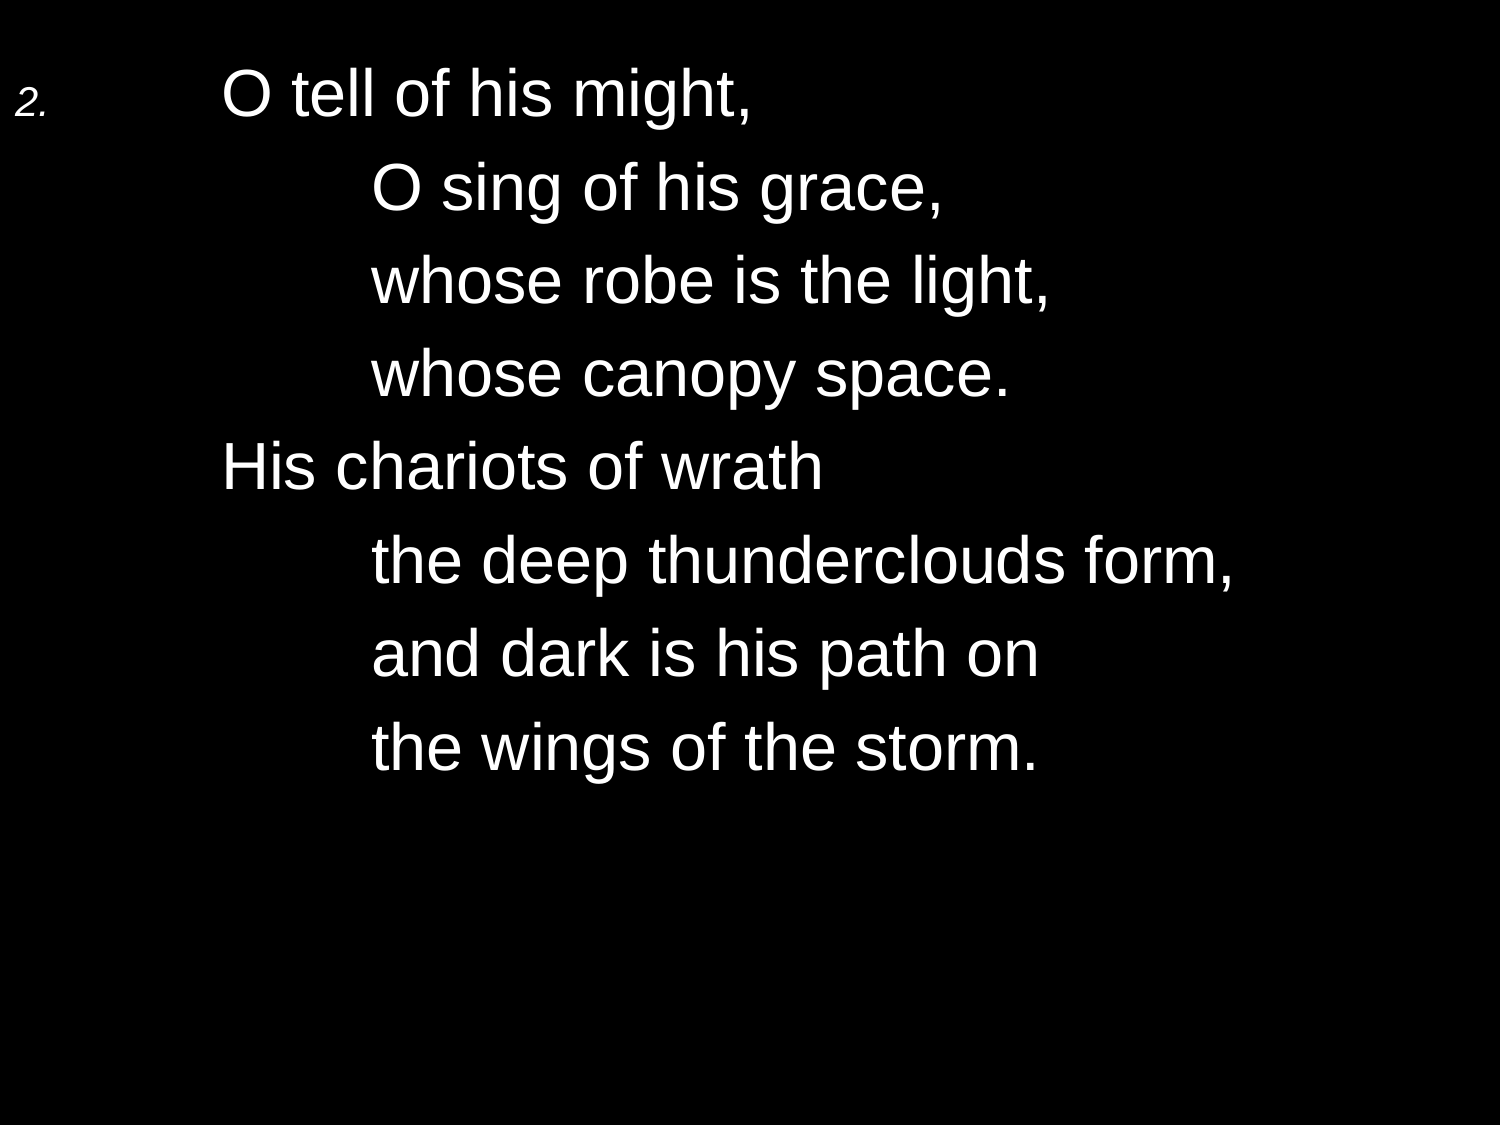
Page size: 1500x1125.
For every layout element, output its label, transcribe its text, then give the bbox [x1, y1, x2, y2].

list 2. O tell of his might, O sing of his grace, whose robe is the light, whose canopy space. His chariots of wrath the deep thunderclouds form, and dark is his path on the wings of the storm. [0, 42, 1500, 1047]
